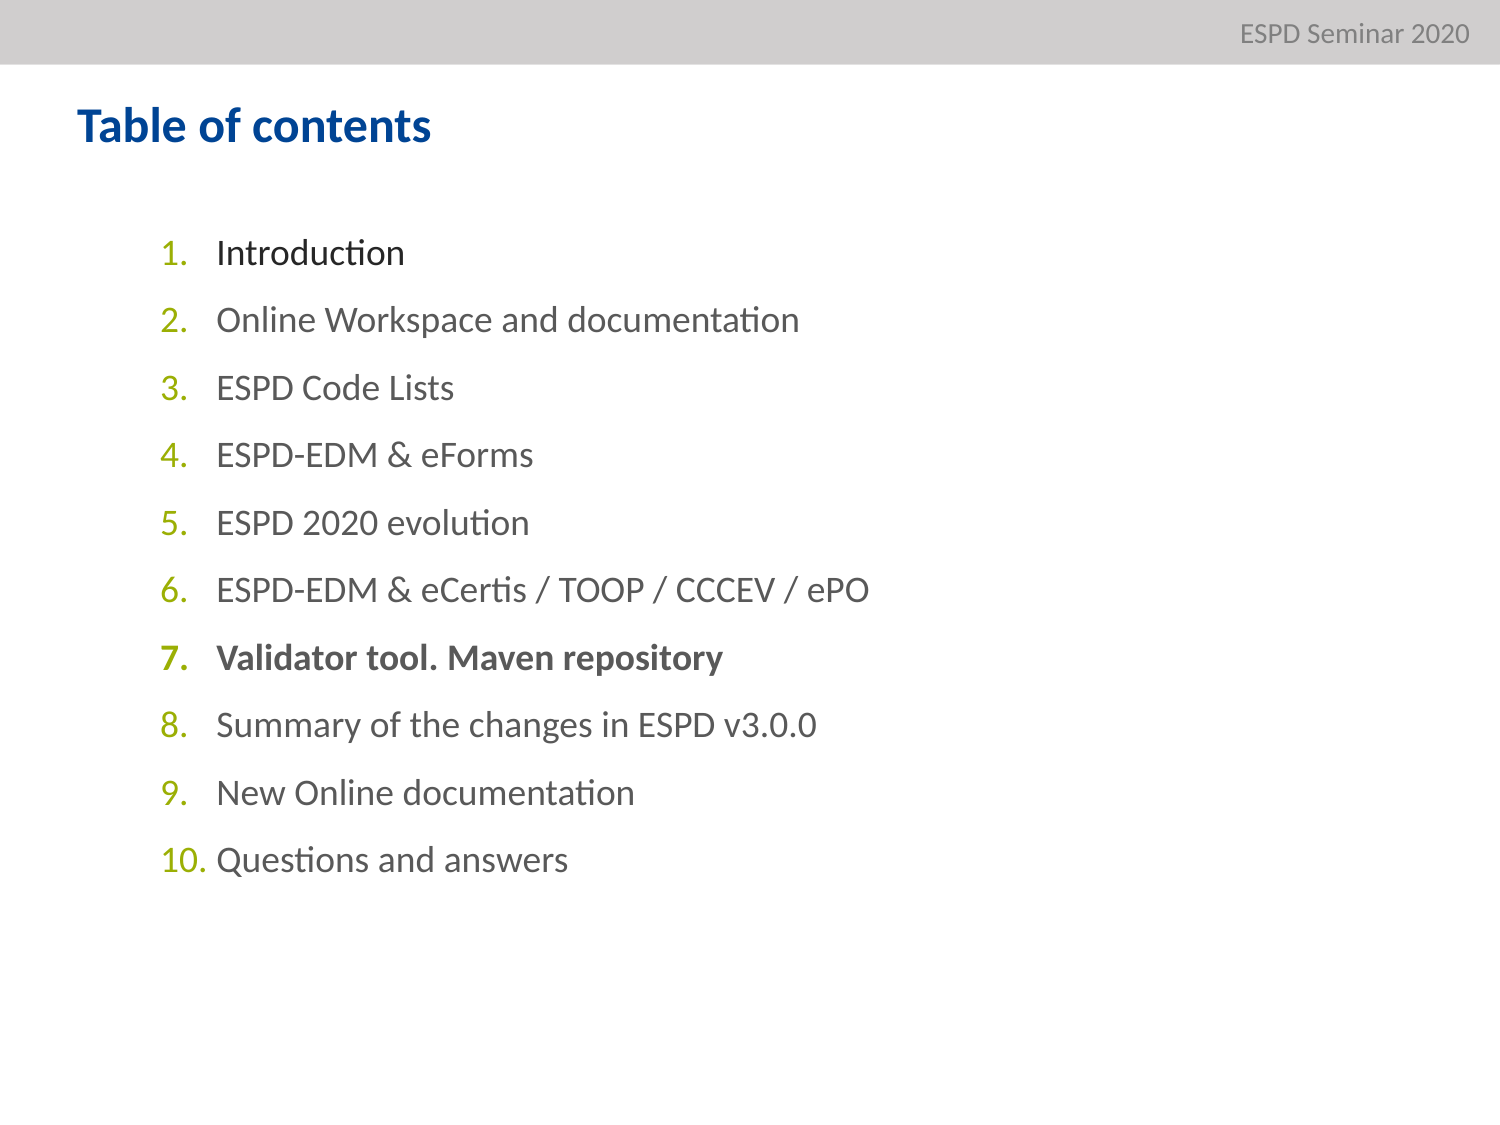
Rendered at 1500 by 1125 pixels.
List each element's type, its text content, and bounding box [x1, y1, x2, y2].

text_box Introduction Online Workspace and documentation ESPD Code Lists ESPD-EDM & eForms ESPD 2020 evolution ESPD-EDM & eCertis / TOOP / CCCEV / ePO Validator tool. Maven repository Summary of the changes in ESPD v3.0.0 New Online documentation Questions and answers [145, 197, 1207, 888]
text_box Table of contents [62, 85, 1055, 160]
text_box ESPD Seminar 2020 [0, 0, 1500, 65]
